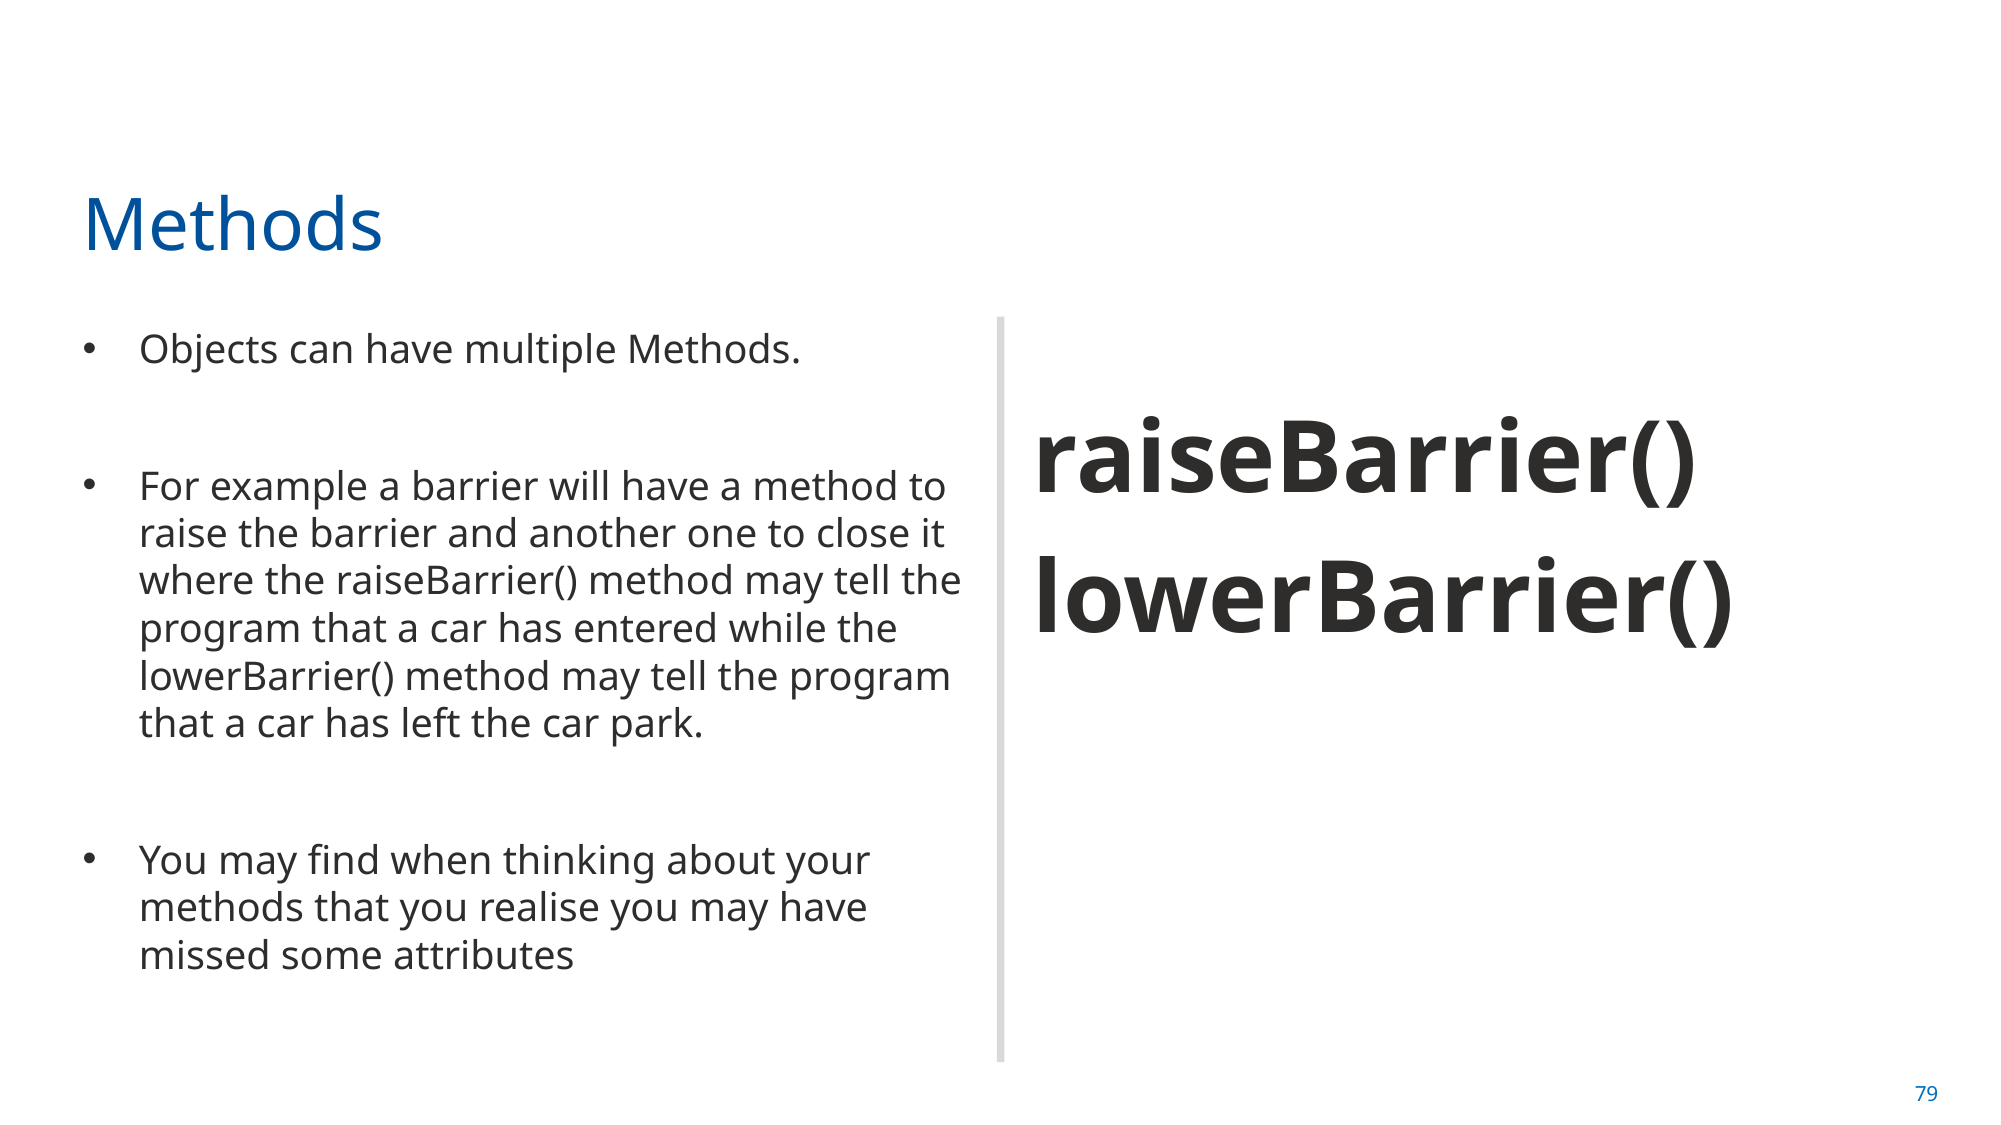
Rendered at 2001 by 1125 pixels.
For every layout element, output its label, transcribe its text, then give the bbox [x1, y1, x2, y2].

text_box raiseBarrier() lowerBarrier() [1018, 316, 1934, 1063]
text_box Methods [67, 170, 1565, 273]
text_box Objects can have multiple Methods. For example a barrier will have a method to raise the barrier and another one to close it where the raiseBarrier() method may tell the program that a car has entered while the lowerBarrier() method may tell the program that a car has left the car park. You may find when thinking about your methods that you realise you may have missed some attributes [67, 316, 984, 1063]
